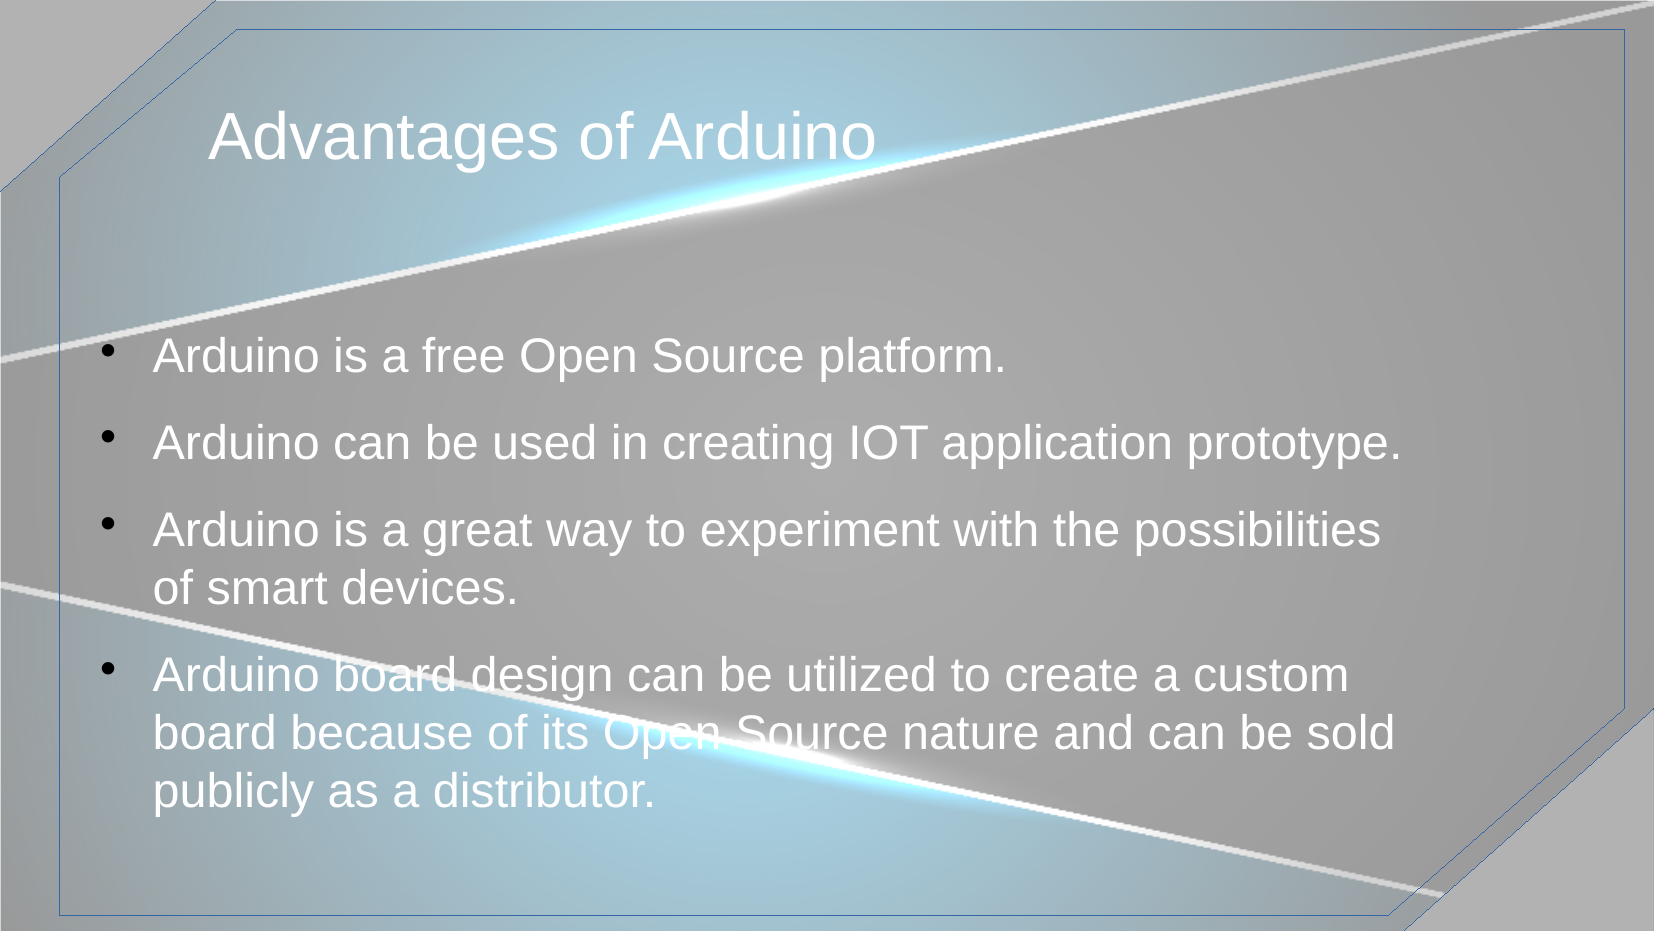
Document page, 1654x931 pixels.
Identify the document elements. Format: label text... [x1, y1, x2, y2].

list Arduino is a free Open Source platform. Arduino can be used in creating IOT application prototype. Arduino is a great way to experiment with the possibilities of smart devices. Arduino board design can be utilized to create a custom board because of its Open Source nature and can be sold publicly as a distributor. [82, 217, 1418, 827]
title Advantages of Arduino [200, 88, 886, 178]
